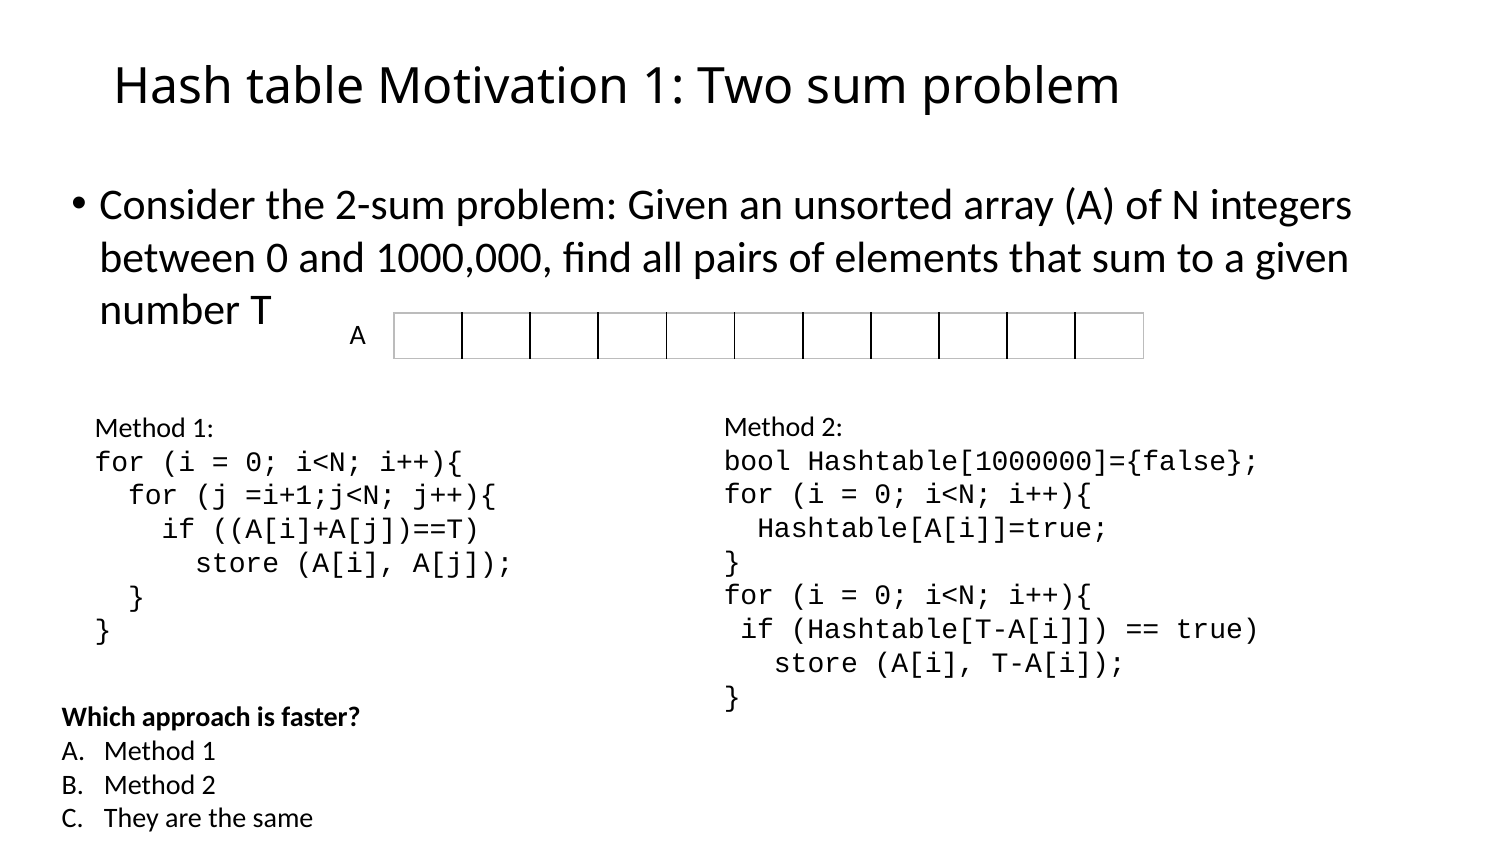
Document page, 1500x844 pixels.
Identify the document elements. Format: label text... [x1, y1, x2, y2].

table_header [872, 314, 938, 358]
title Hash table Motivation 1: Two sum problem [112, 5, 1407, 168]
table_header [804, 314, 870, 358]
table_header [1008, 314, 1074, 358]
text_box A [334, 309, 381, 358]
text_box Method 2: bool Hashtable[1000000]={false}; for (i = 0; i<N; i++){ Hashtable[A[i]]=true; } for (i = 0; i<N; i++){ if (Hashtable[T-A[i]]) == true) store (A[i], T-A[i]); } [708, 400, 1459, 719]
table_header [1076, 314, 1143, 358]
table_header [463, 314, 529, 358]
text_box Which approach is faster? Method 1 Method 2 They are the same [46, 691, 383, 841]
table_header [531, 314, 597, 358]
list Consider the 2-sum problem: Given an unsorted array (A) of N integers between 0 and 1000,000, find all pairs of elements that sum to a given number T [56, 168, 1407, 769]
table_header [599, 314, 666, 358]
text_box Method 1: for (i = 0; i<N; i++){ for (j =i+1;j<N; j++){ if ((A[i]+A[j])==T) store (A[i], A[j]); } } [79, 401, 562, 687]
table_header [940, 314, 1006, 358]
table_header [735, 314, 802, 358]
table_header [667, 314, 734, 358]
table_header [395, 314, 461, 358]
